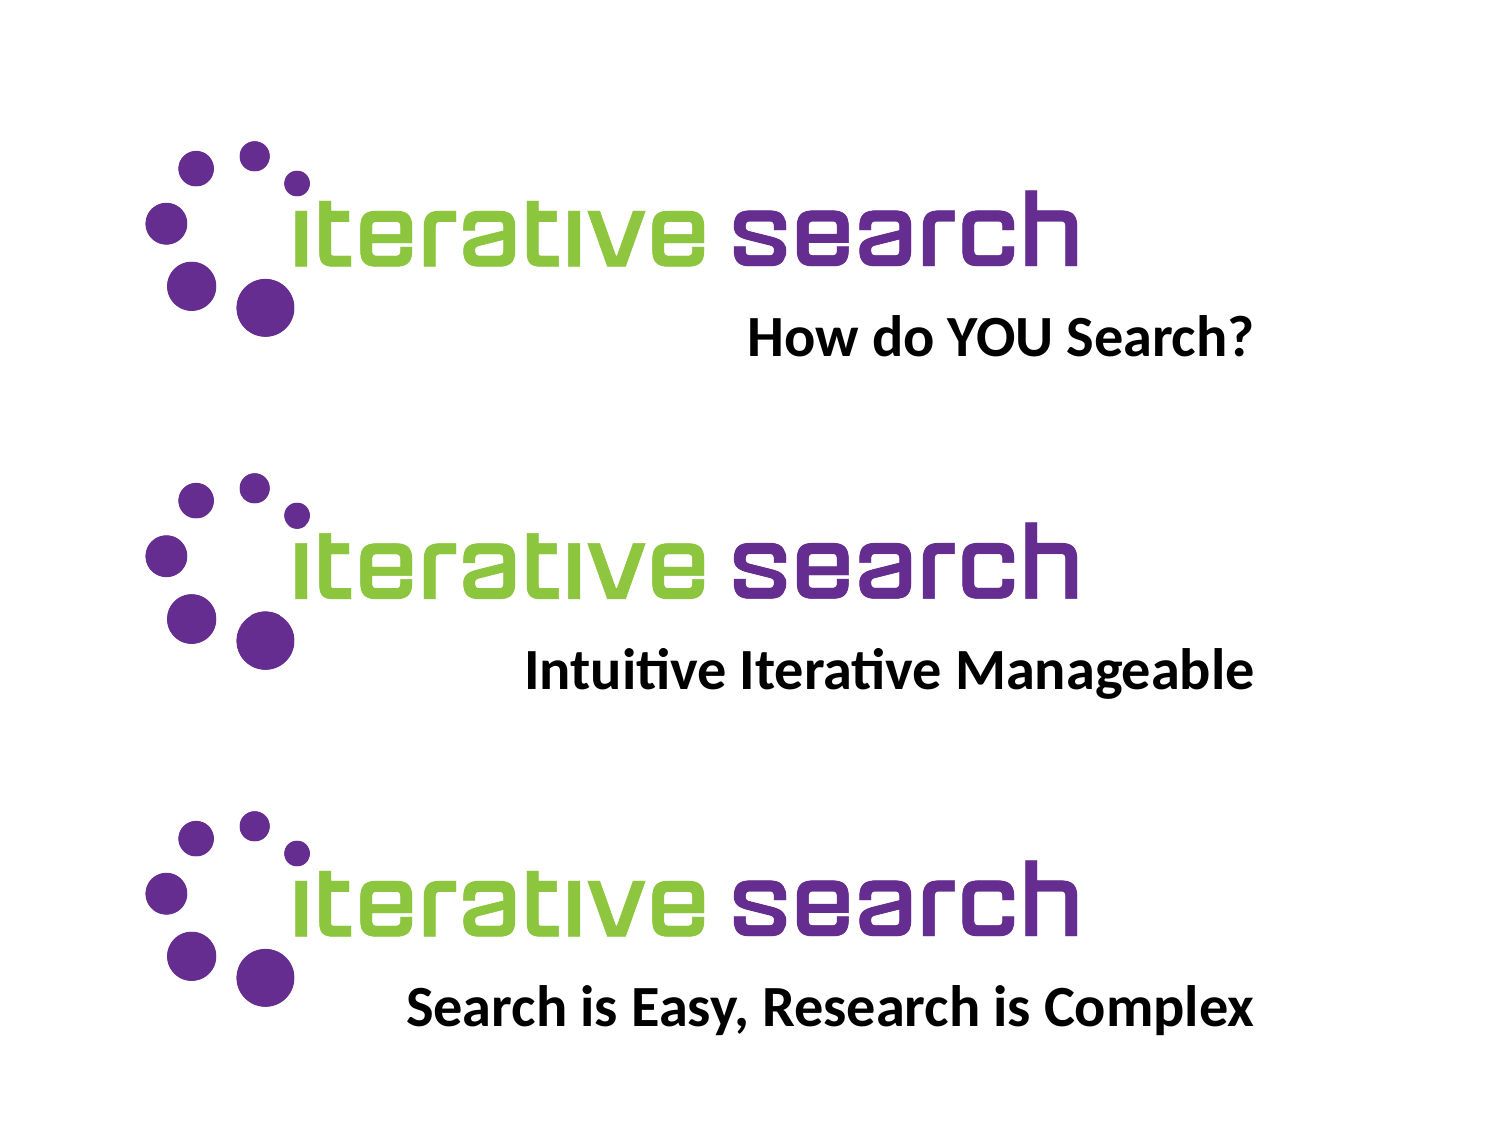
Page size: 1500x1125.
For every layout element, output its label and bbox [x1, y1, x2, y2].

text_box [91, 91, 1309, 386]
text_box [91, 761, 1309, 1056]
text_box [91, 424, 1309, 719]
